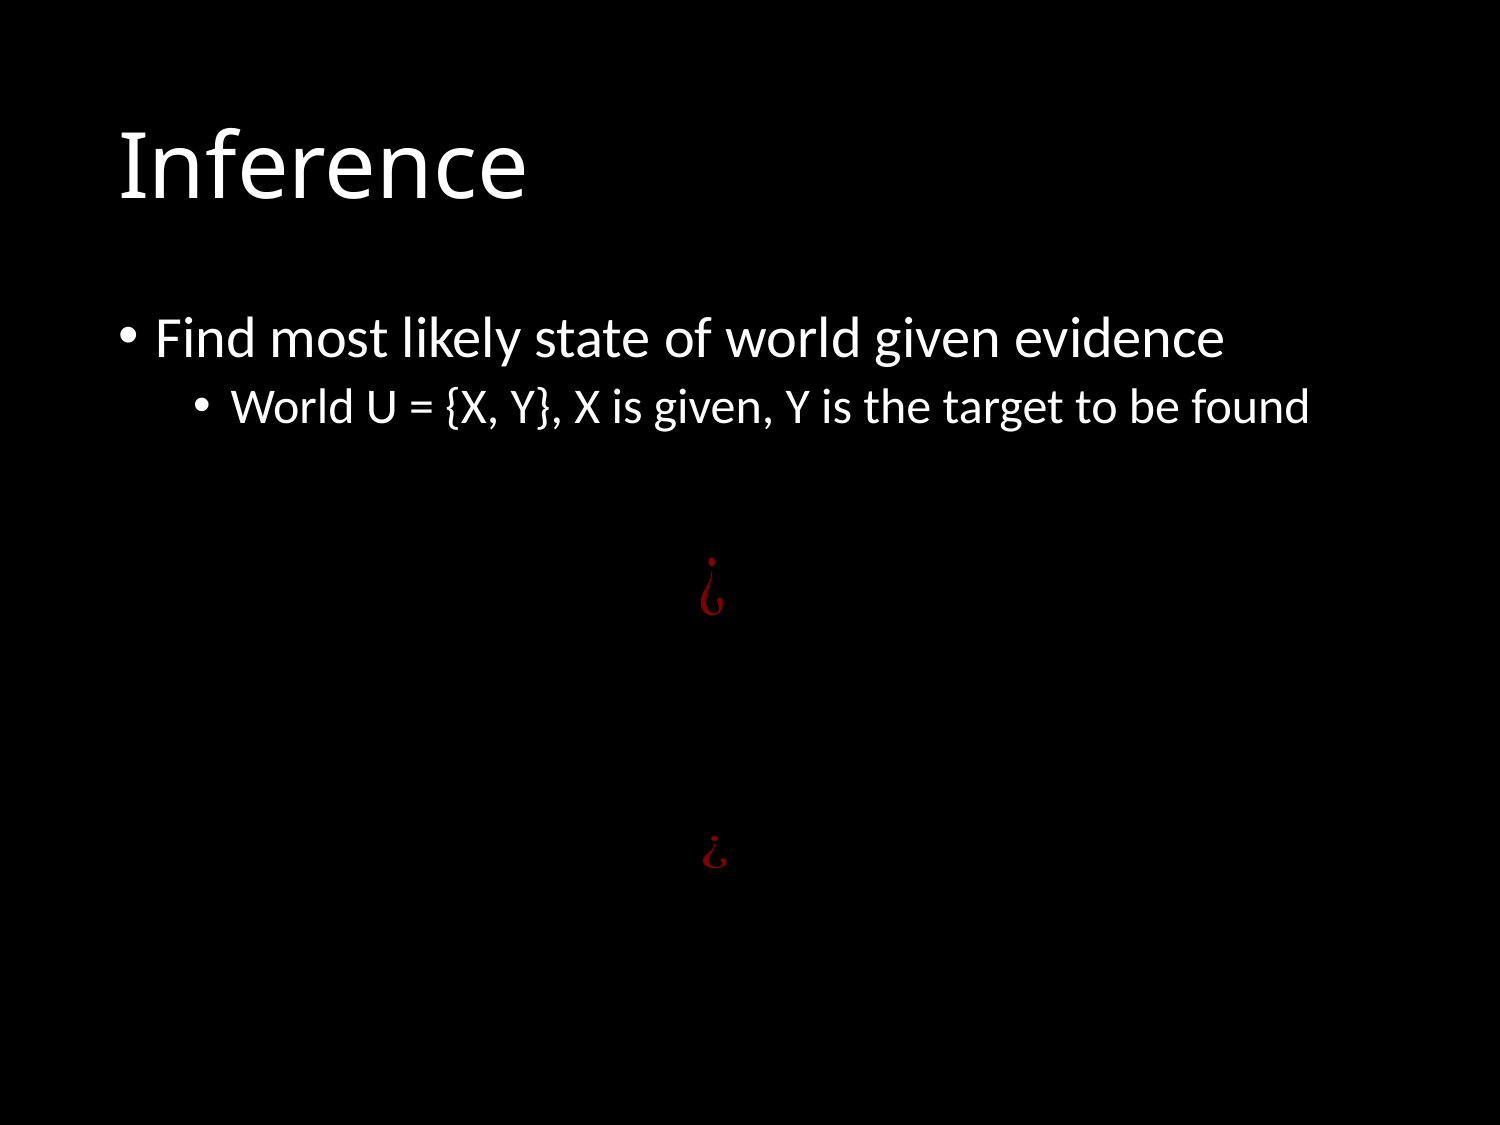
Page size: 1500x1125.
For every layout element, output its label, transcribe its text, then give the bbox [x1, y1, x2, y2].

list Find most likely state of world given evidence World U = {X, Y}, X is given, Y is the target to be found [103, 299, 1397, 1014]
title Inference [103, 59, 1397, 278]
